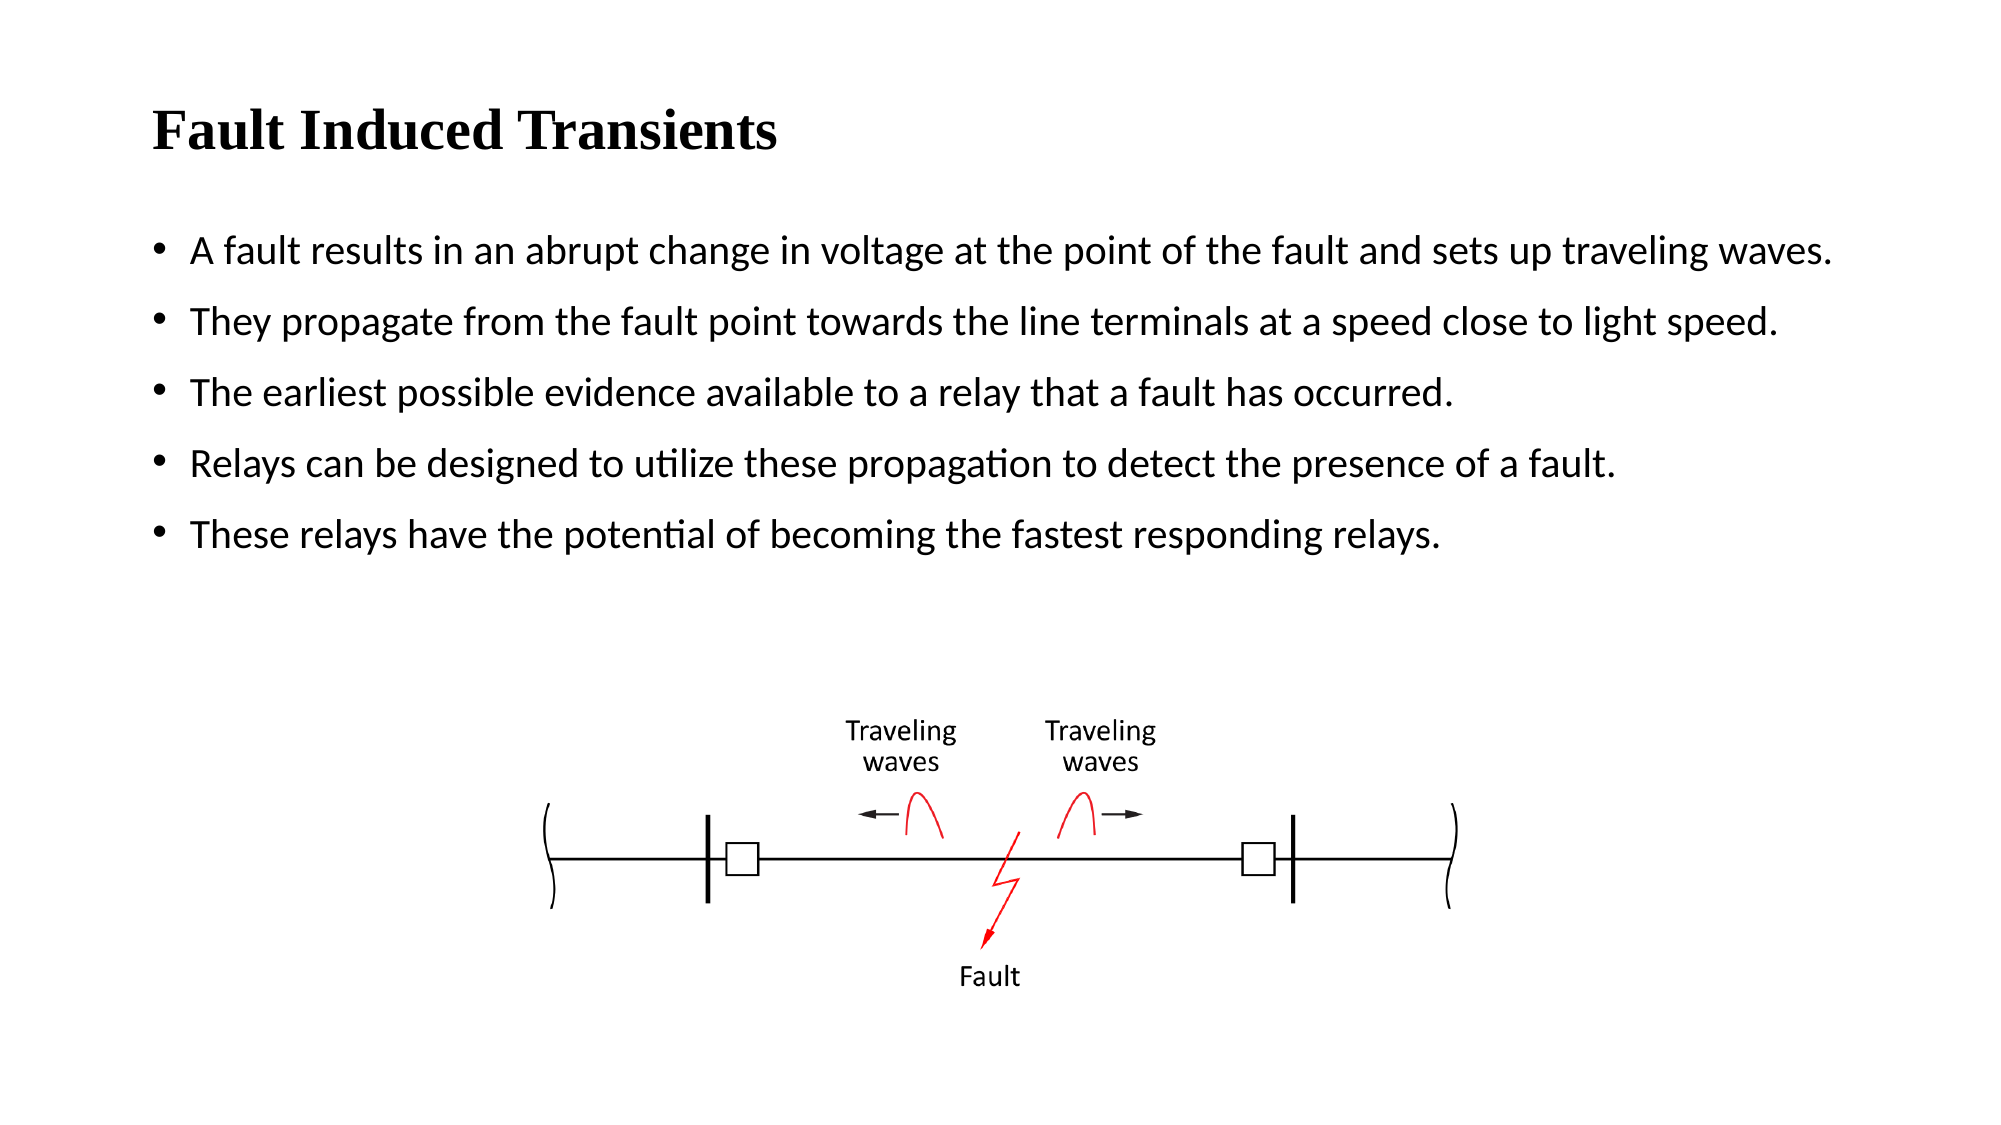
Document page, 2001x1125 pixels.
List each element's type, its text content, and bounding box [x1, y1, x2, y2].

title Fault Induced Transients [137, 85, 1863, 176]
picture [514, 664, 1485, 1040]
text_box A fault results in an abrupt change in voltage at the point of the fault and sets up traveling waves. They propagate from the fault point towards the line terminals at a speed close to light speed. The earliest possible evidence available to a relay that a fault has occurred. Relays can be designed to utilize these propagation to detect the presence of a fault. These relays have the potential of becoming the fastest responding relays. [137, 215, 1863, 1040]
